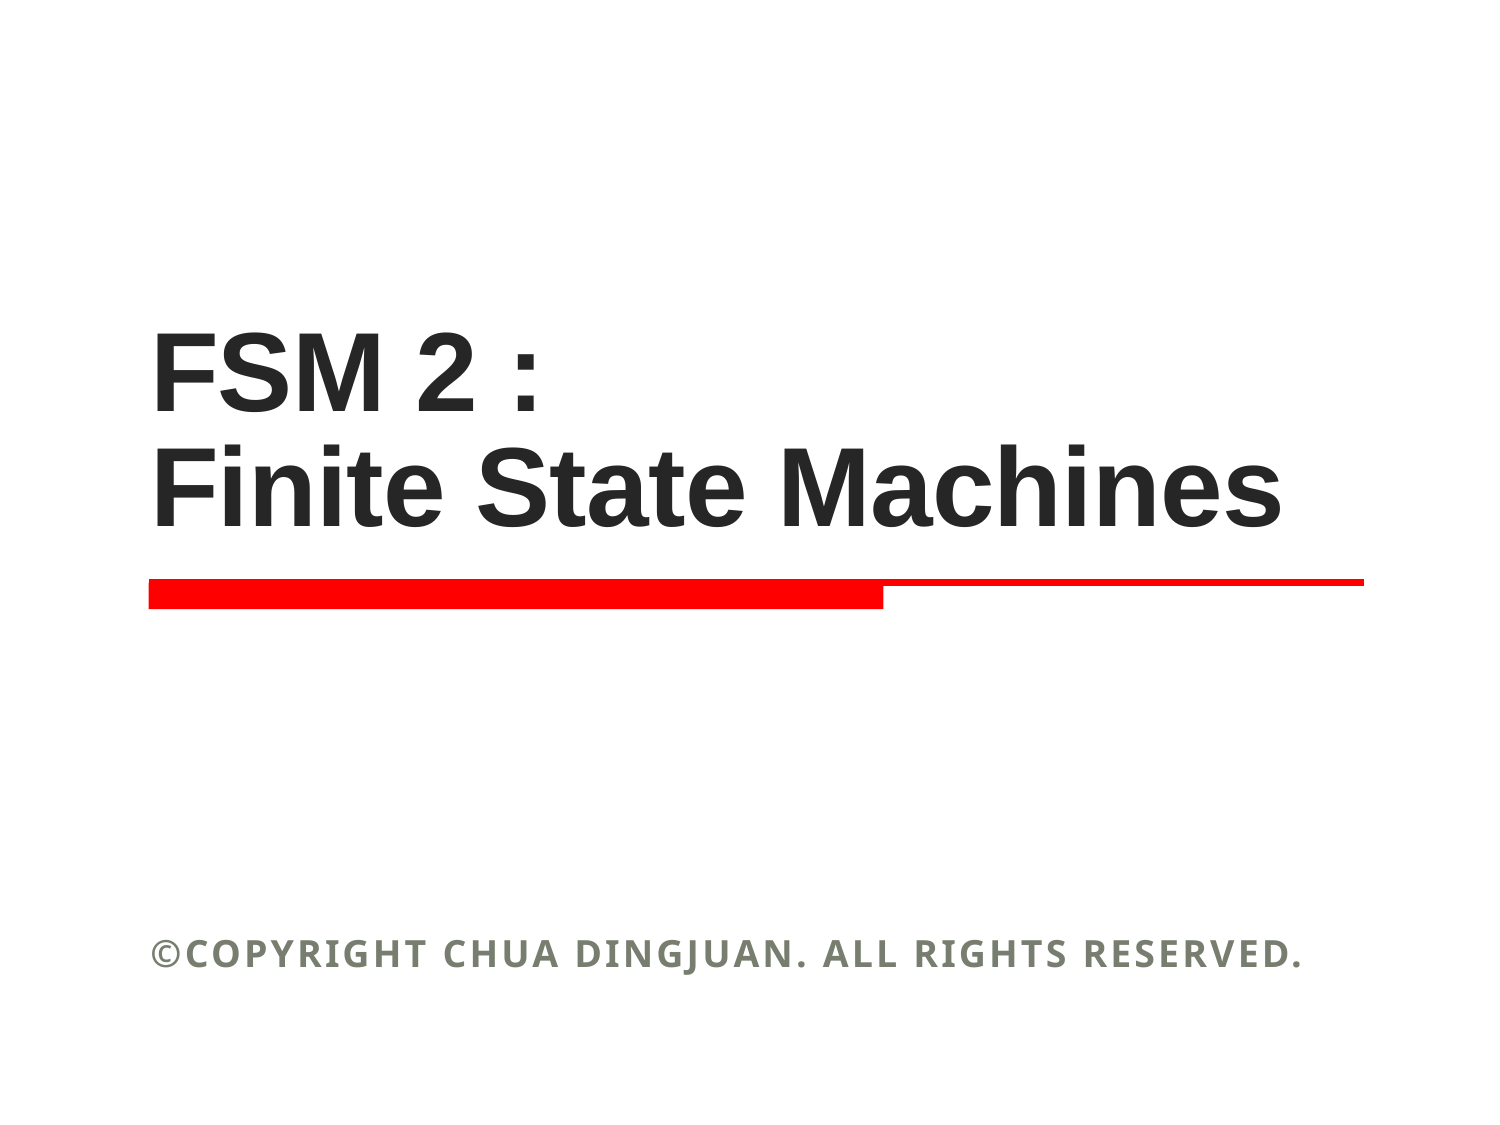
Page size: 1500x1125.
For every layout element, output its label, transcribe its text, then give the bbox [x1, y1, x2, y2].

title FSM 2 : Finite State Machines [135, 124, 1373, 557]
subtitle ©Copyright CHUA DINGJUAN. All rights reserved. [135, 927, 1373, 1013]
